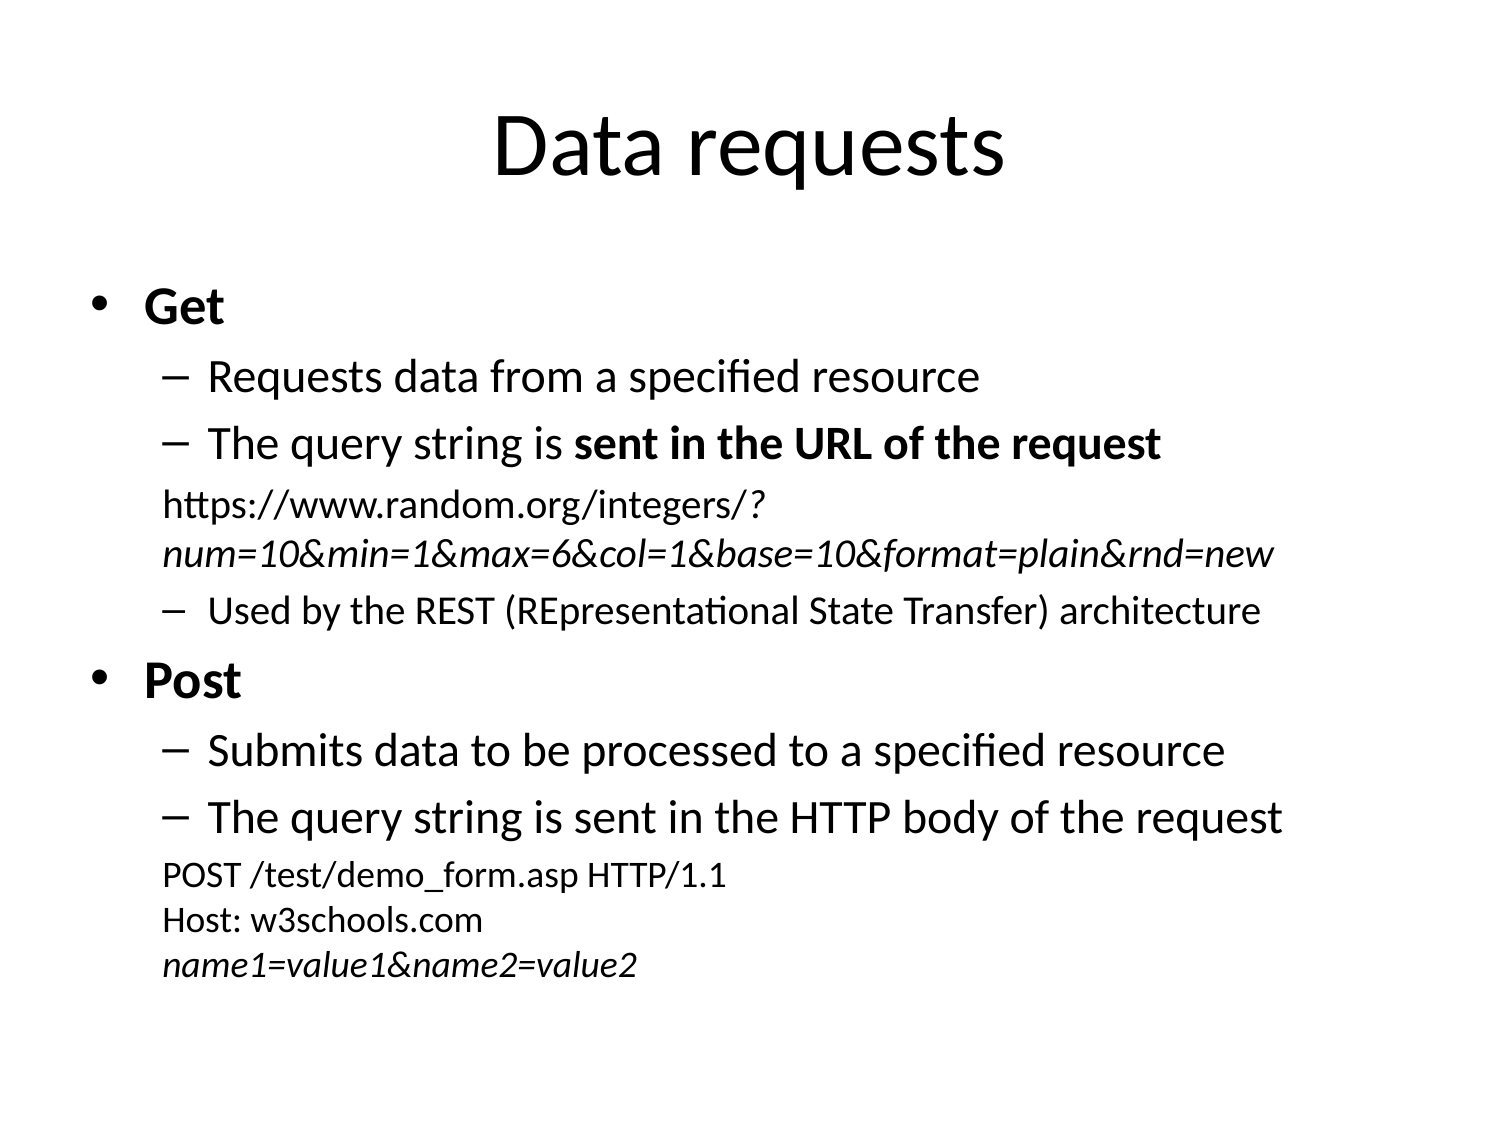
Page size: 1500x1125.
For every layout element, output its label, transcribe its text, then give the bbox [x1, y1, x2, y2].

title Data requests [75, 45, 1425, 233]
list Get Requests data from a specified resource The query string is sent in the URL of the request https://www.random.org/integers/?num=10&min=1&max=6&col=1&base=10&format=plain&rnd=new Used by the REST (REpresentational State Transfer) architecture Post Submits data to be processed to a specified resource The query string is sent in the HTTP body of the request POST /test/demo_form.asp HTTP/1.1 Host: w3schools.com name1=value1&name2=value2 [75, 262, 1425, 1005]
